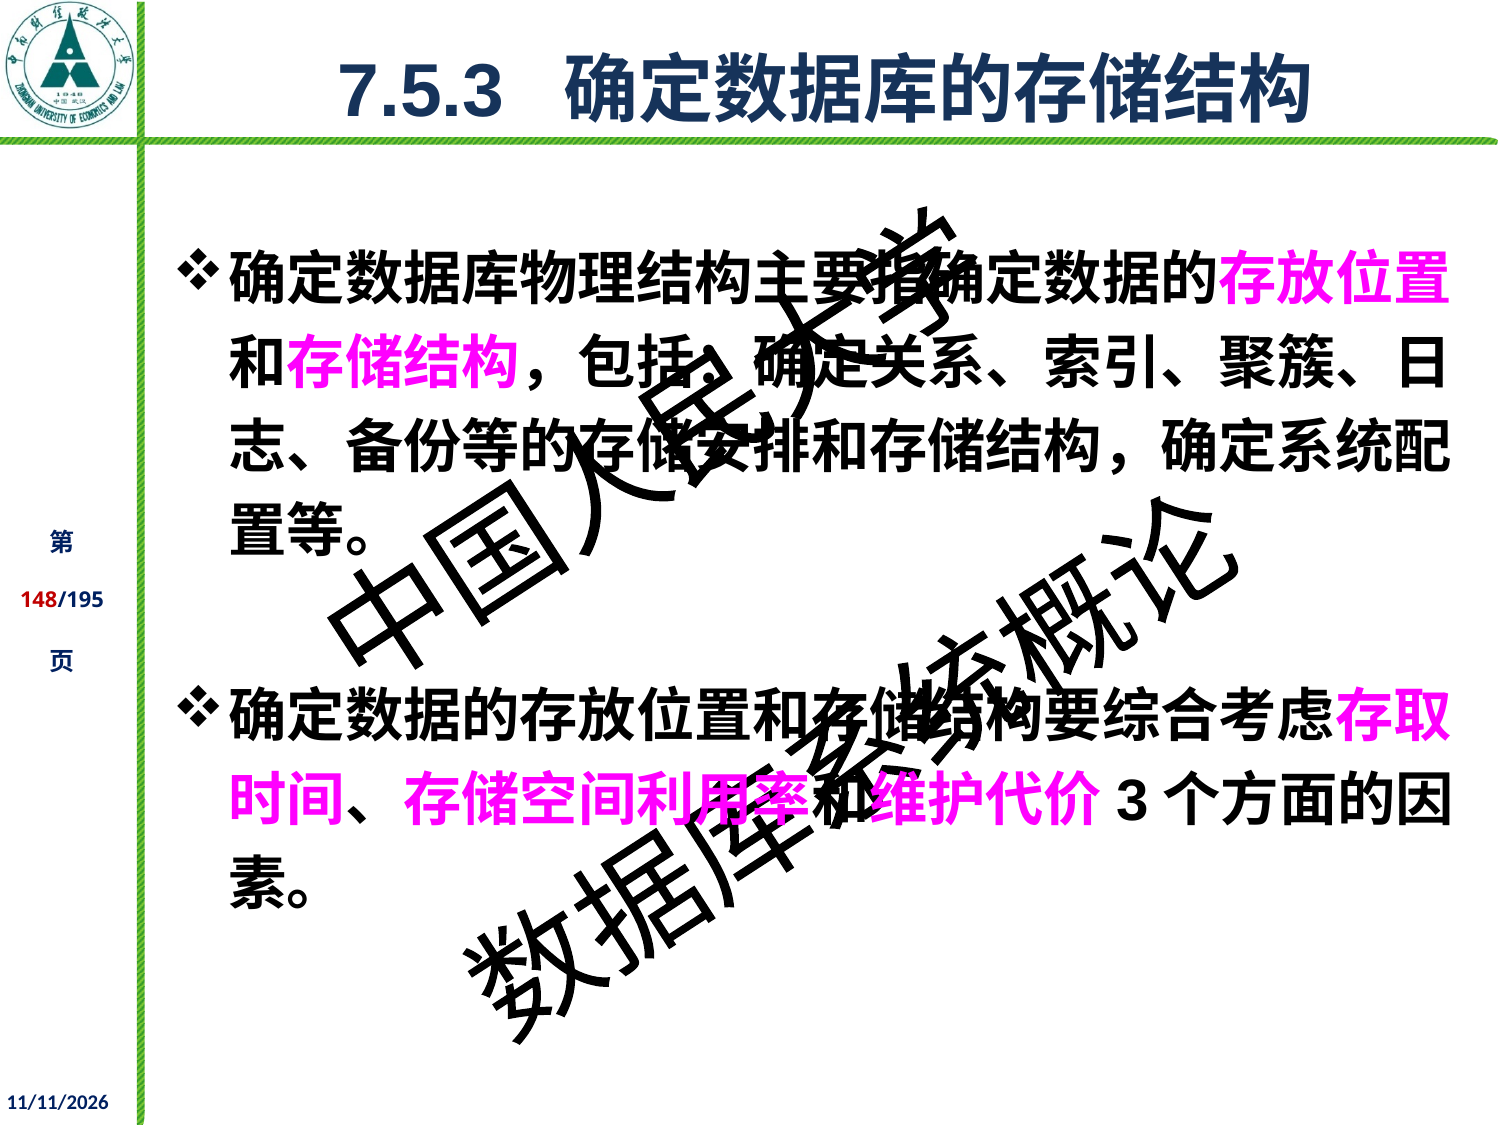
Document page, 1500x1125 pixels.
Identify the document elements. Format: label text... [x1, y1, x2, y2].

list 确定数据库物理结构主要指确定数据的存放位置和存储结构，包括：确定关系、索引、聚簇、日志、备份等的存储安排和存储结构，确定系统配置等。 确定数据的存放位置和存储结构要综合考虑存取时间、存储空间利用率和维护代价3个方面的因素。 [157, 219, 1495, 1017]
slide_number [0, 1080, 146, 1124]
title 7.5.3 确定数据库的存储结构 [157, 0, 1495, 181]
picture [0, 0, 157, 1080]
